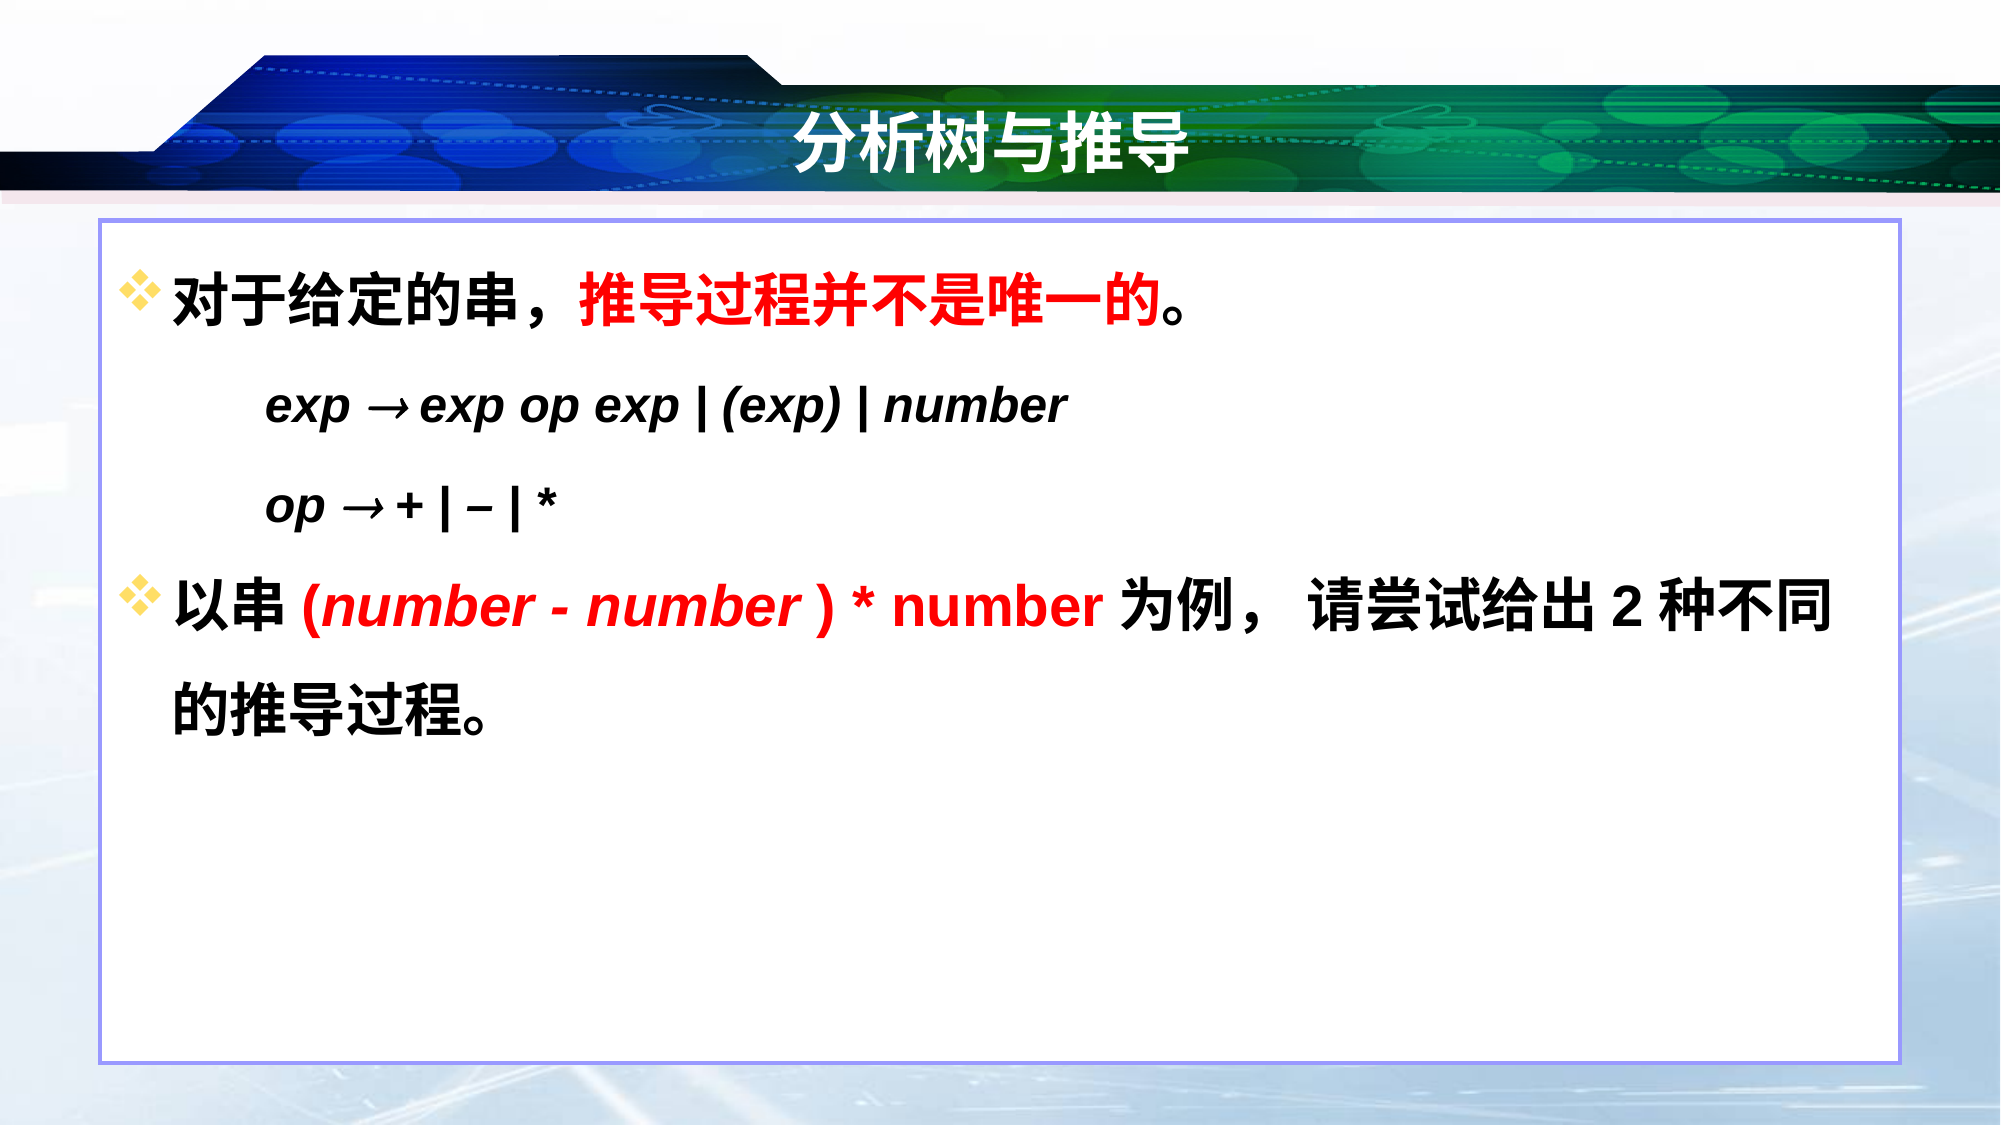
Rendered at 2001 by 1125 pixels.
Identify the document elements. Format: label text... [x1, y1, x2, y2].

title 分析树与推导 [133, 94, 1851, 188]
list 对于给定的串，推导过程并不是唯一的。 exp  exp op exp | (exp) | number op  + | – | * 以串(number - number ) * number为例， 请尝试给出2种不同的推导过程。 [99, 220, 1901, 1064]
picture [0, 0, 2001, 1125]
